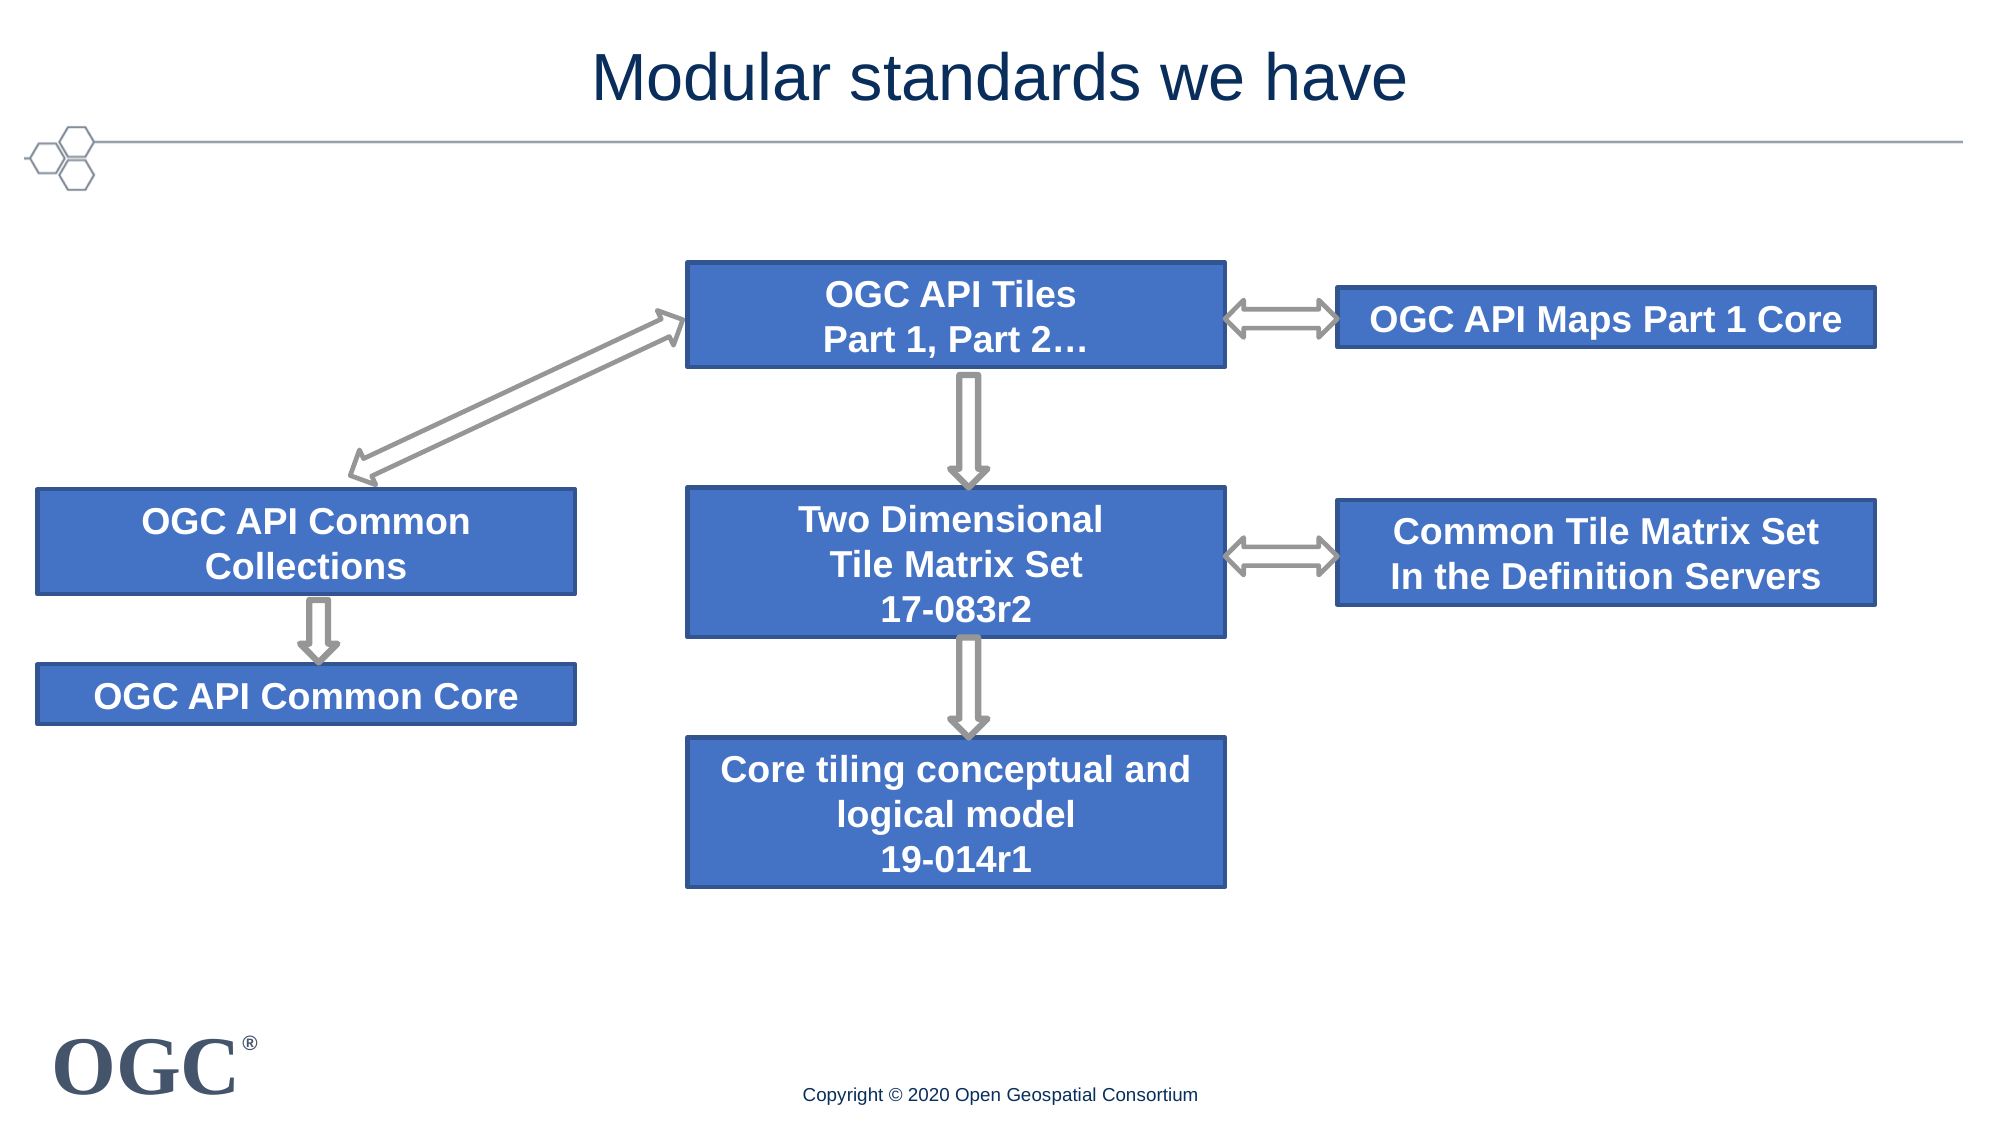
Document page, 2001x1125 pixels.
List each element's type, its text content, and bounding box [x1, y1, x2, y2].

text_box Core tiling conceptual and logical model 19-014r1 [685, 735, 1227, 889]
footer Copyright © 2020 Open Geospatial Consortium [649, 1074, 1351, 1113]
text_box OGC API Maps Part 1 Core [1335, 285, 1877, 349]
picture [24, 125, 1963, 192]
text_box [1224, 299, 1338, 338]
text_box [300, 599, 338, 663]
title Modular standards we have [50, 22, 1951, 136]
text_box [950, 637, 988, 738]
text_box Two Dimensional Tile Matrix Set 17-083r2 [685, 485, 1227, 639]
text_box [950, 375, 988, 488]
text_box [1224, 537, 1338, 576]
text_box OGC API Tiles Part 1, Part 2… [685, 260, 1227, 369]
text_box OGC API Common Core [35, 662, 577, 726]
text_box Common Tile Matrix Set In the Definition Servers [1335, 498, 1877, 607]
text_box [350, 310, 683, 485]
text_box OGC API Common Collections [35, 487, 577, 596]
